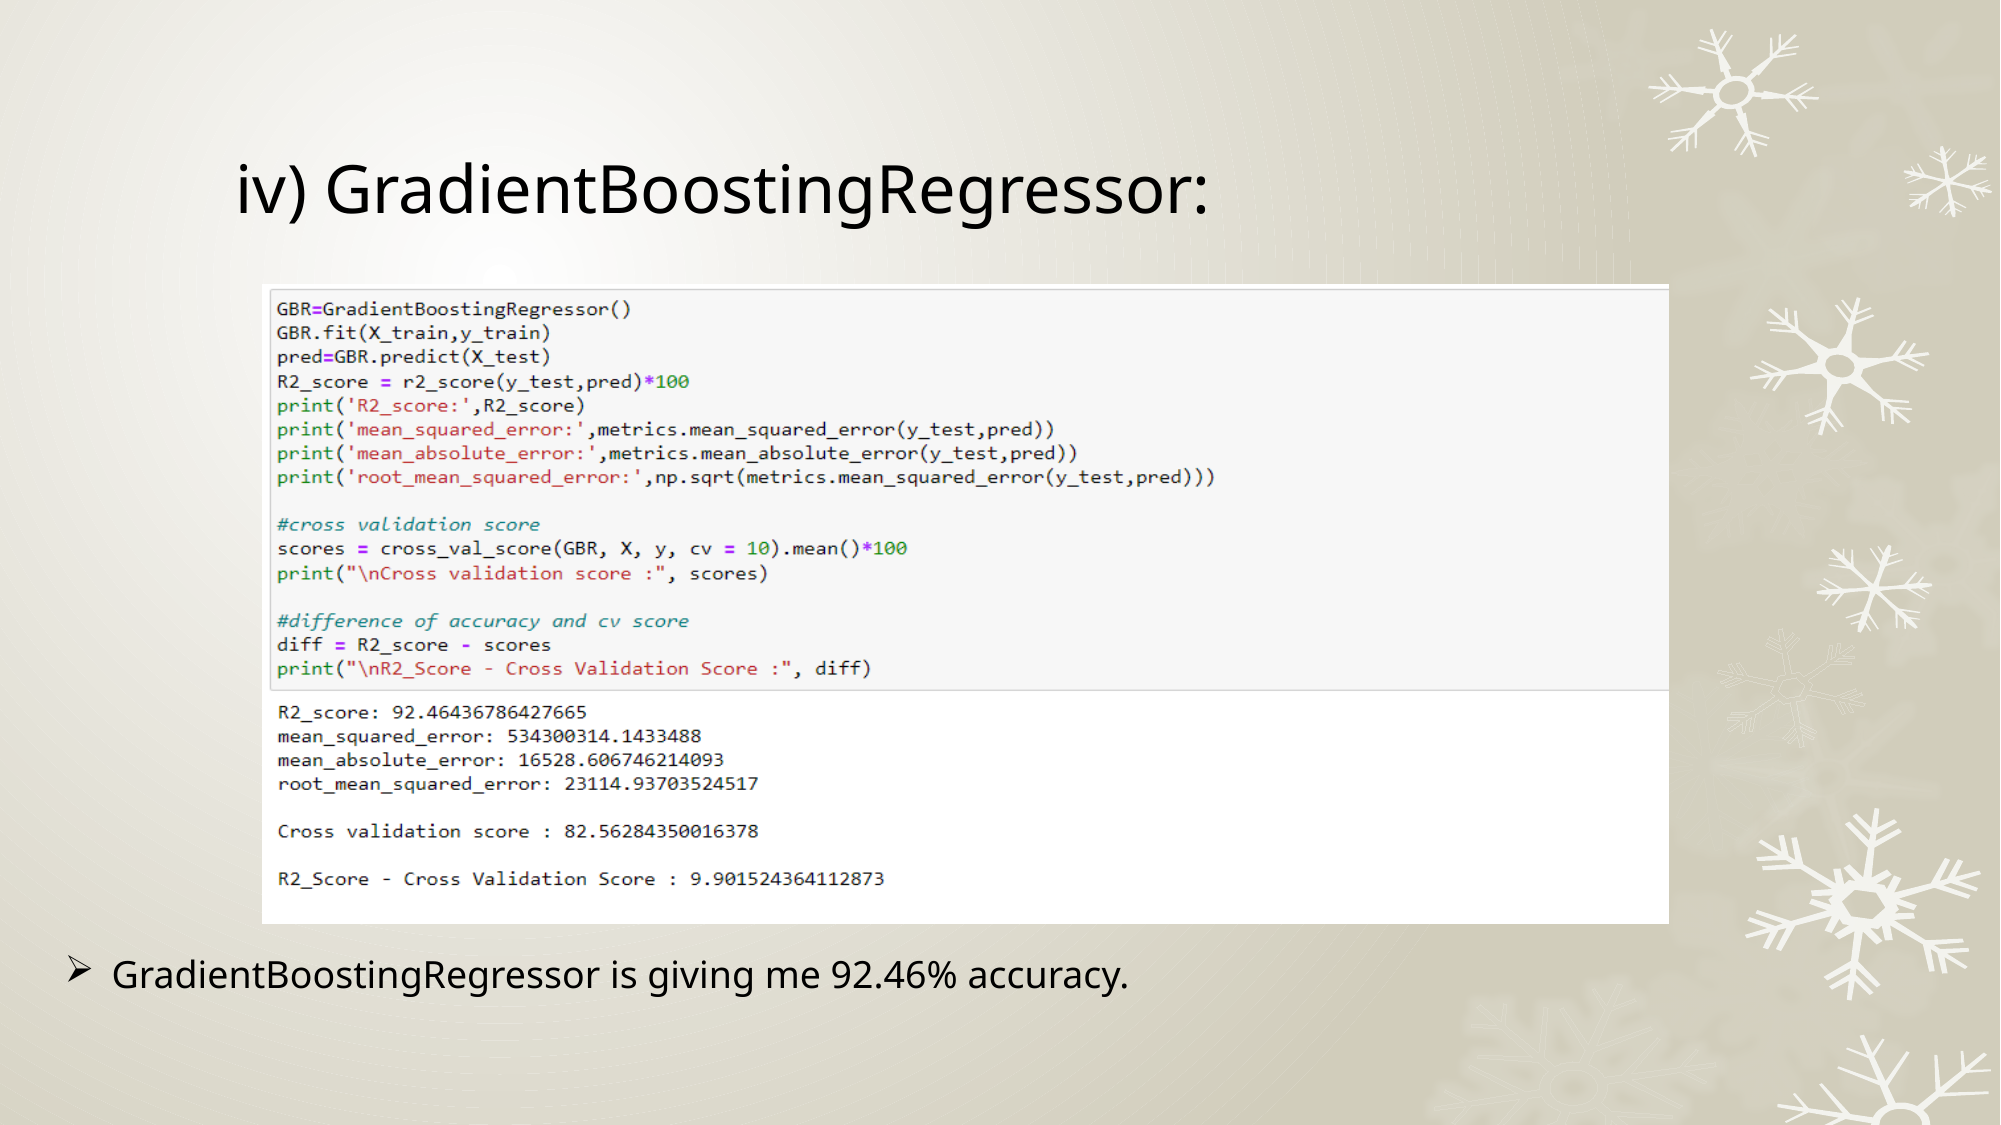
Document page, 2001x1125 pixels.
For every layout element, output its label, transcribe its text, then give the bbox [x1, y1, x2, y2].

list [262, 283, 1669, 924]
title iv) GradientBoostingRegressor: [220, 110, 1780, 263]
text_box GradientBoostingRegressor is giving me 92.46% accuracy. [49, 940, 1338, 1004]
